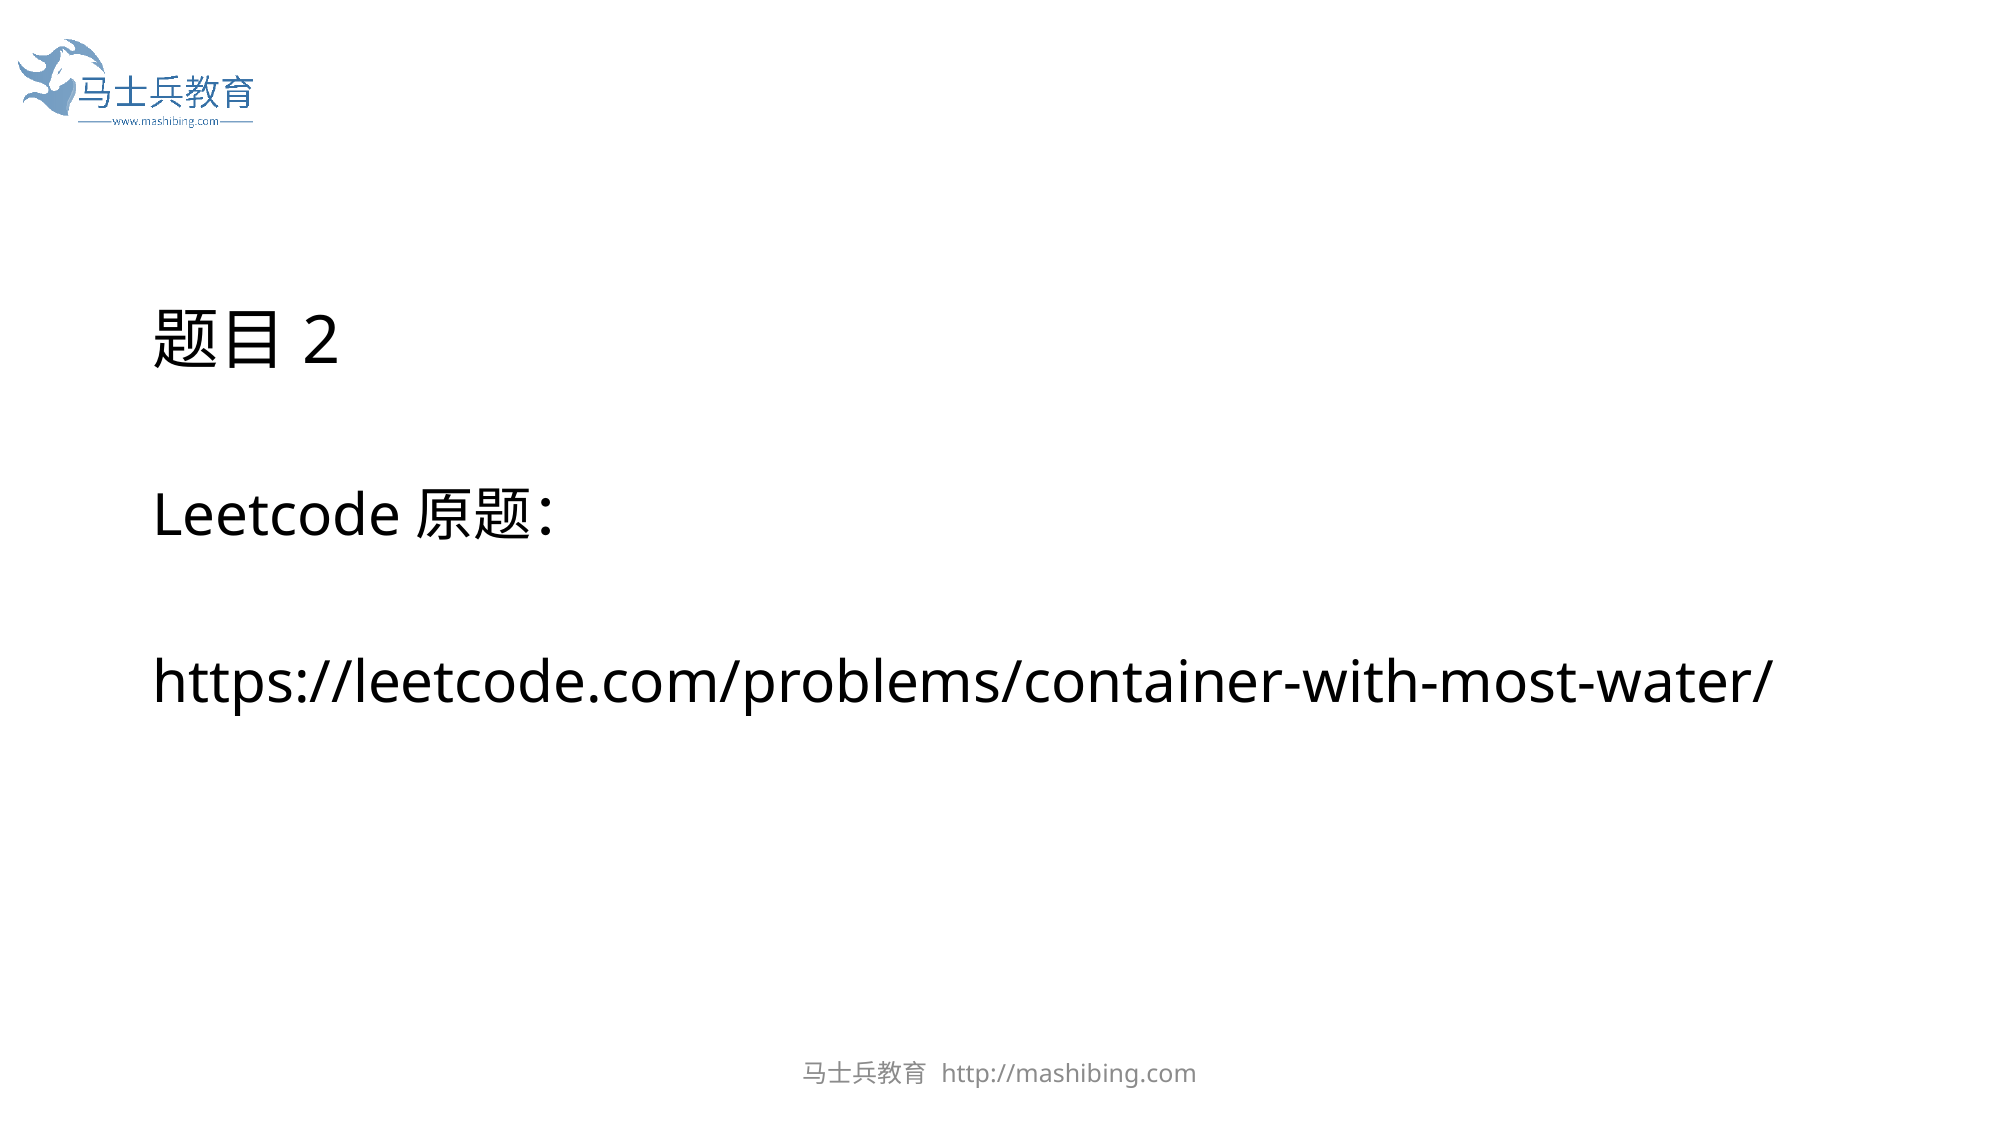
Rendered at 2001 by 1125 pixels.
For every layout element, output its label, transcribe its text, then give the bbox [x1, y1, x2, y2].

title 题目2 [137, 205, 1863, 477]
list Leetcode原题： https://leetcode.com/problems/container-with-most-water/ [137, 477, 1863, 960]
footer 马士兵教育 http://mashibing.com [662, 1042, 1338, 1103]
picture [7, 5, 276, 177]
